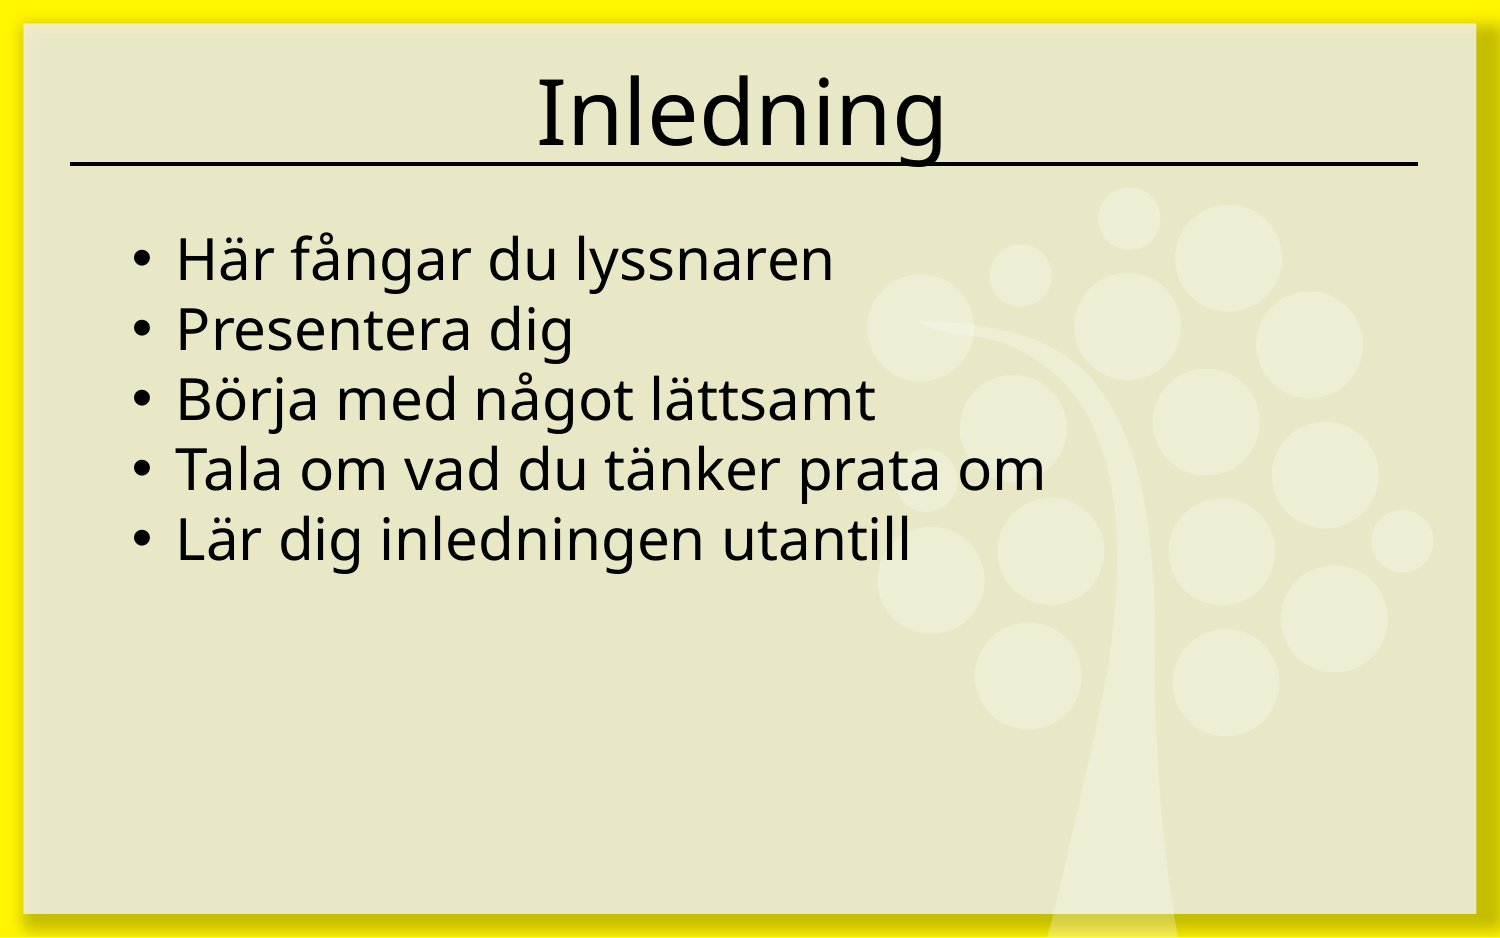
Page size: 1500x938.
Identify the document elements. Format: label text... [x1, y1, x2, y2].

title Inledning [105, 46, 1381, 174]
subtitle Här fångar du lyssnaren Presentera dig Börja med något lättsamt Tala om vad du tänker prata om Lär dig inledningen utantill [117, 214, 1168, 455]
